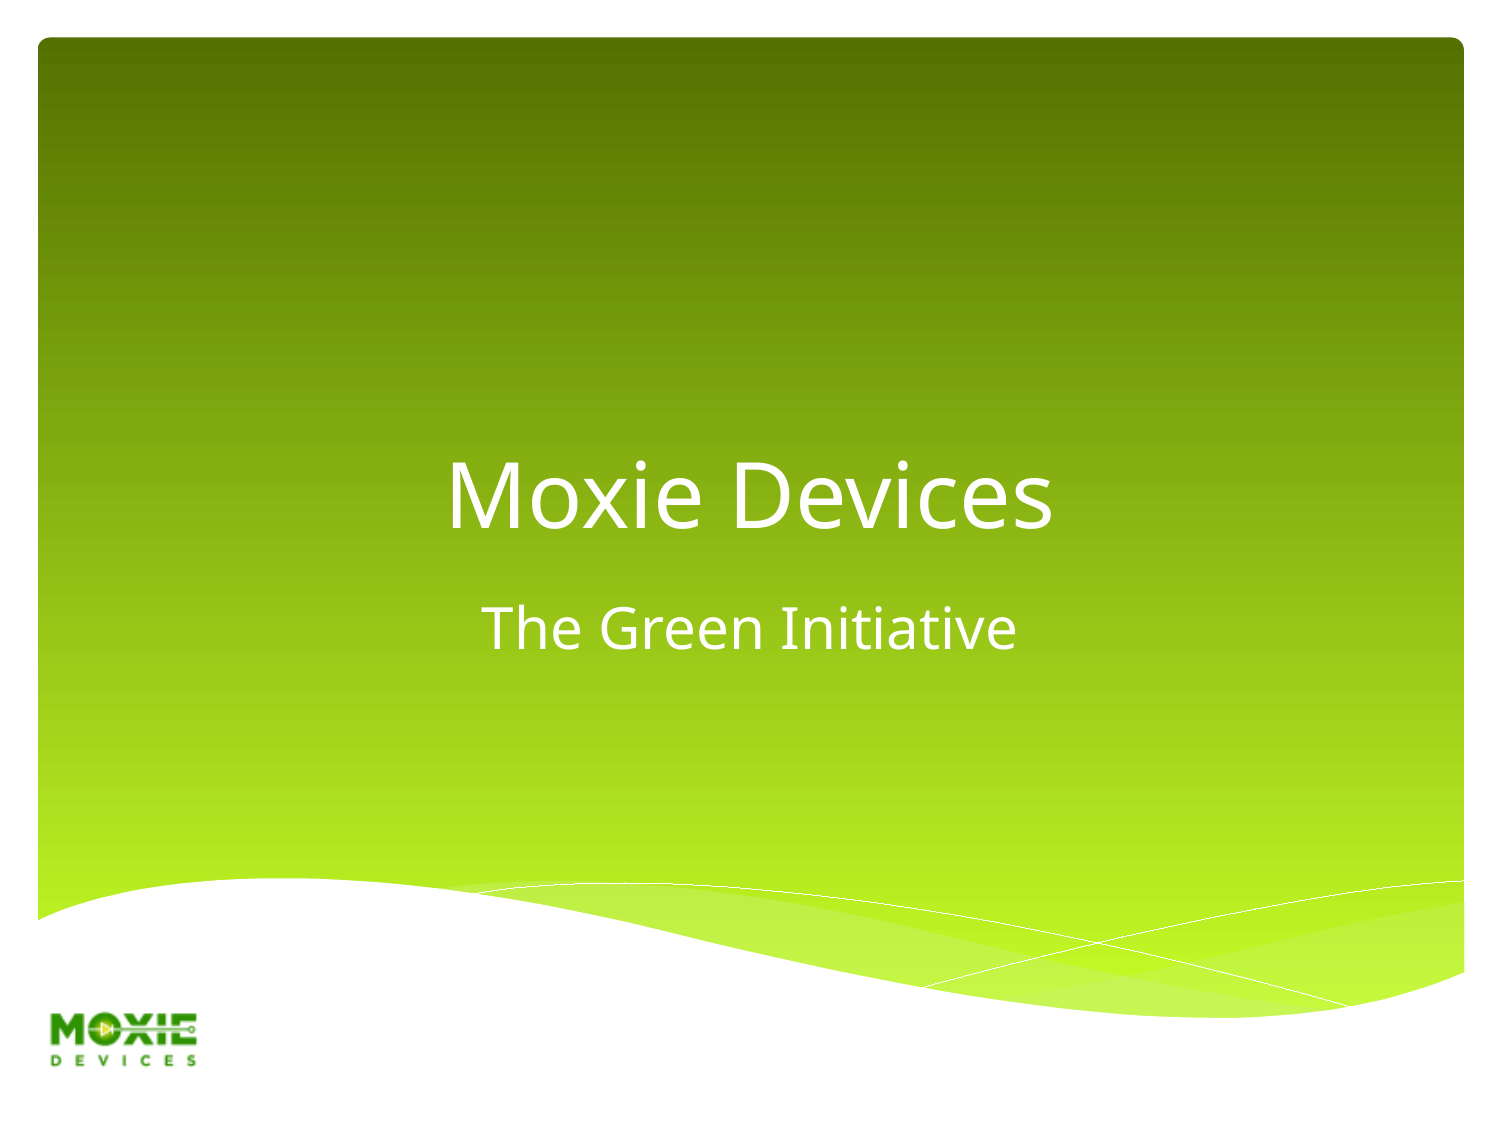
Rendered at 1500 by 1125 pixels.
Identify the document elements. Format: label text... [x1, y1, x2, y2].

title Moxie Devices [112, 262, 1388, 555]
picture [0, 967, 249, 1122]
subtitle The Green Initiative [225, 583, 1275, 825]
